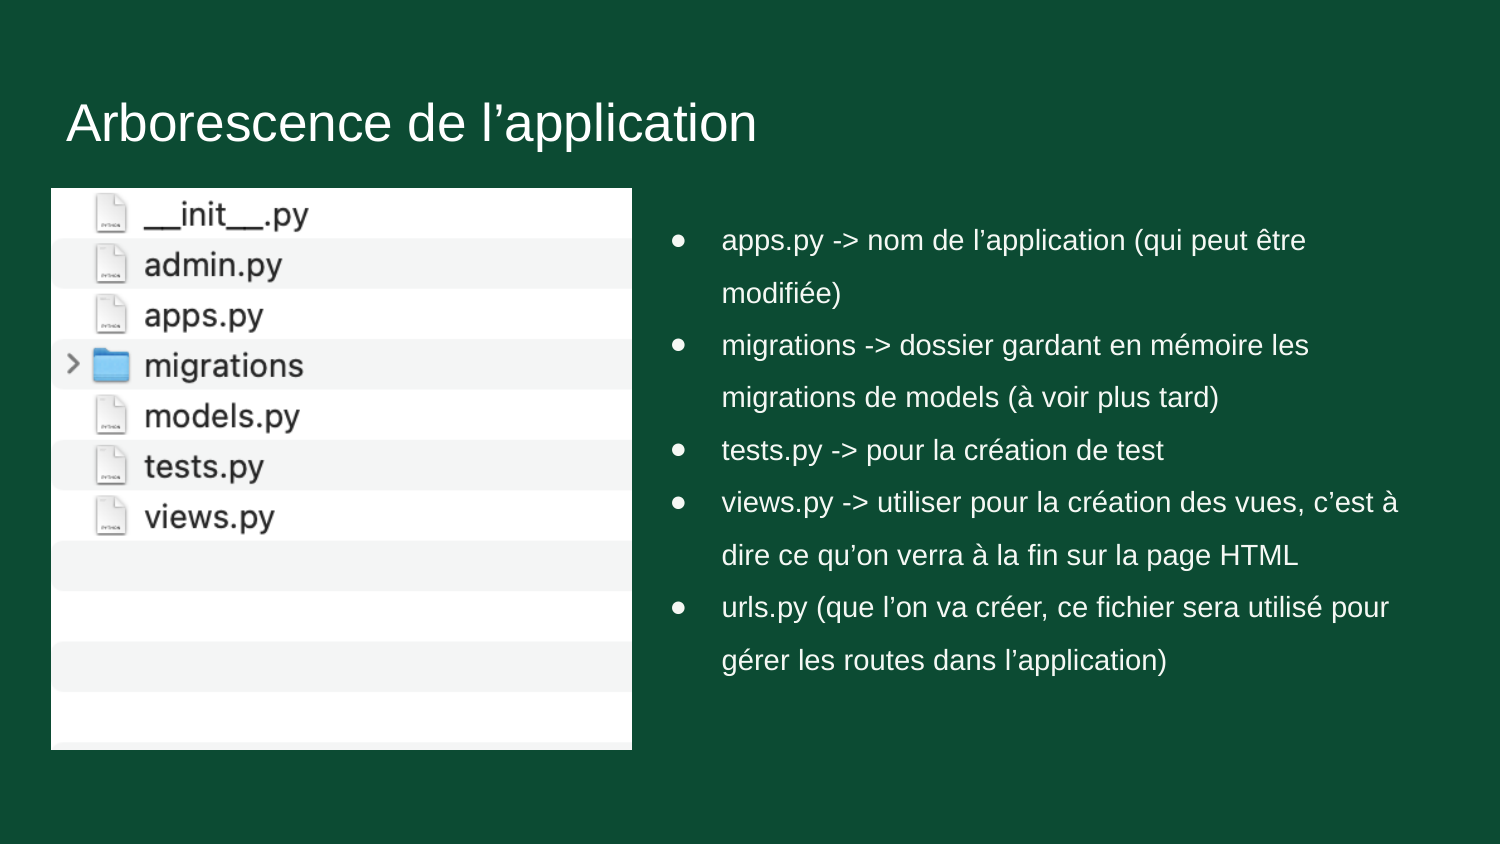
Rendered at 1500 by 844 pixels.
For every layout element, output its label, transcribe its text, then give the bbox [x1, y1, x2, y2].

list apps.py -> nom de l’application (qui peut être modifiée) migrations -> dossier gardant en mémoire les migrations de models (à voir plus tard) tests.py -> pour la création de test views.py -> utiliser pour la création des vues, c’est à dire ce qu’on verra à la fin sur la page HTML urls.py (que l’on va créer, ce fichier sera utilisé pour gérer les routes dans l’application) [633, 189, 1449, 750]
title Arborescence de l’application [51, 72, 1449, 167]
picture [50, 188, 632, 750]
